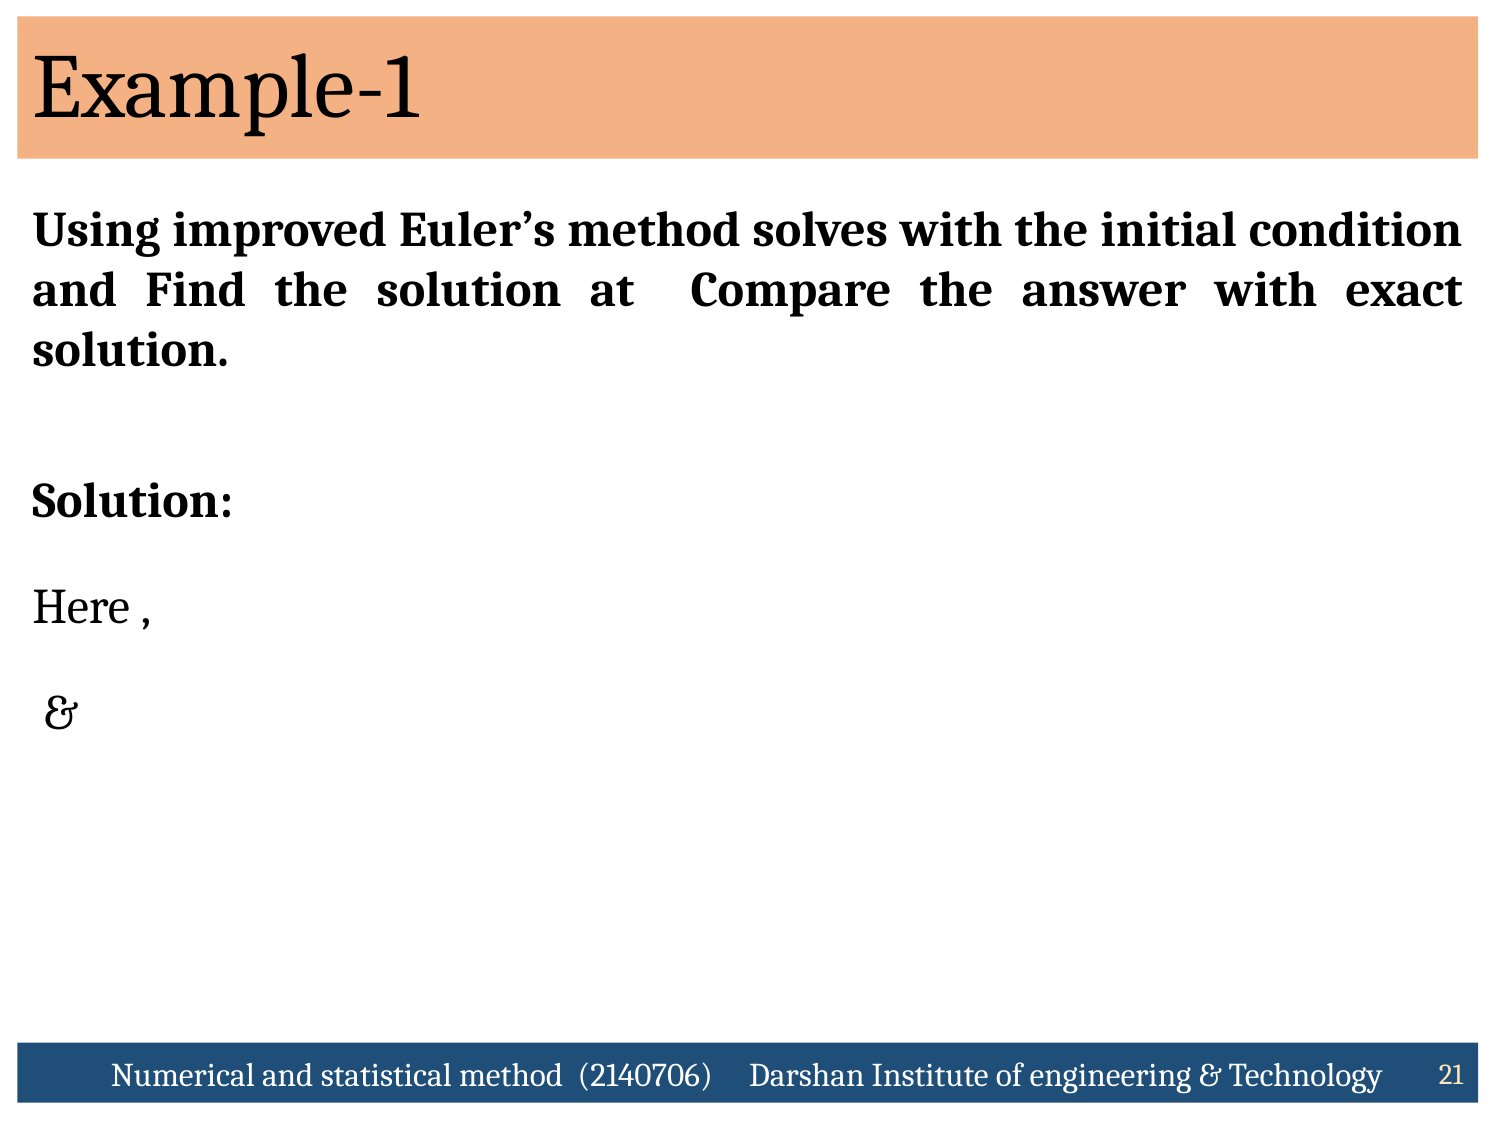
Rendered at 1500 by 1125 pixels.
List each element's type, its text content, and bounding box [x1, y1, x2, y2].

slide_number 21 [1393, 1042, 1479, 1103]
footer Numerical and statistical method (2140706) Darshan Institute of engineering & Technology [17, 1042, 1393, 1103]
title Example-1 [17, 16, 1479, 159]
